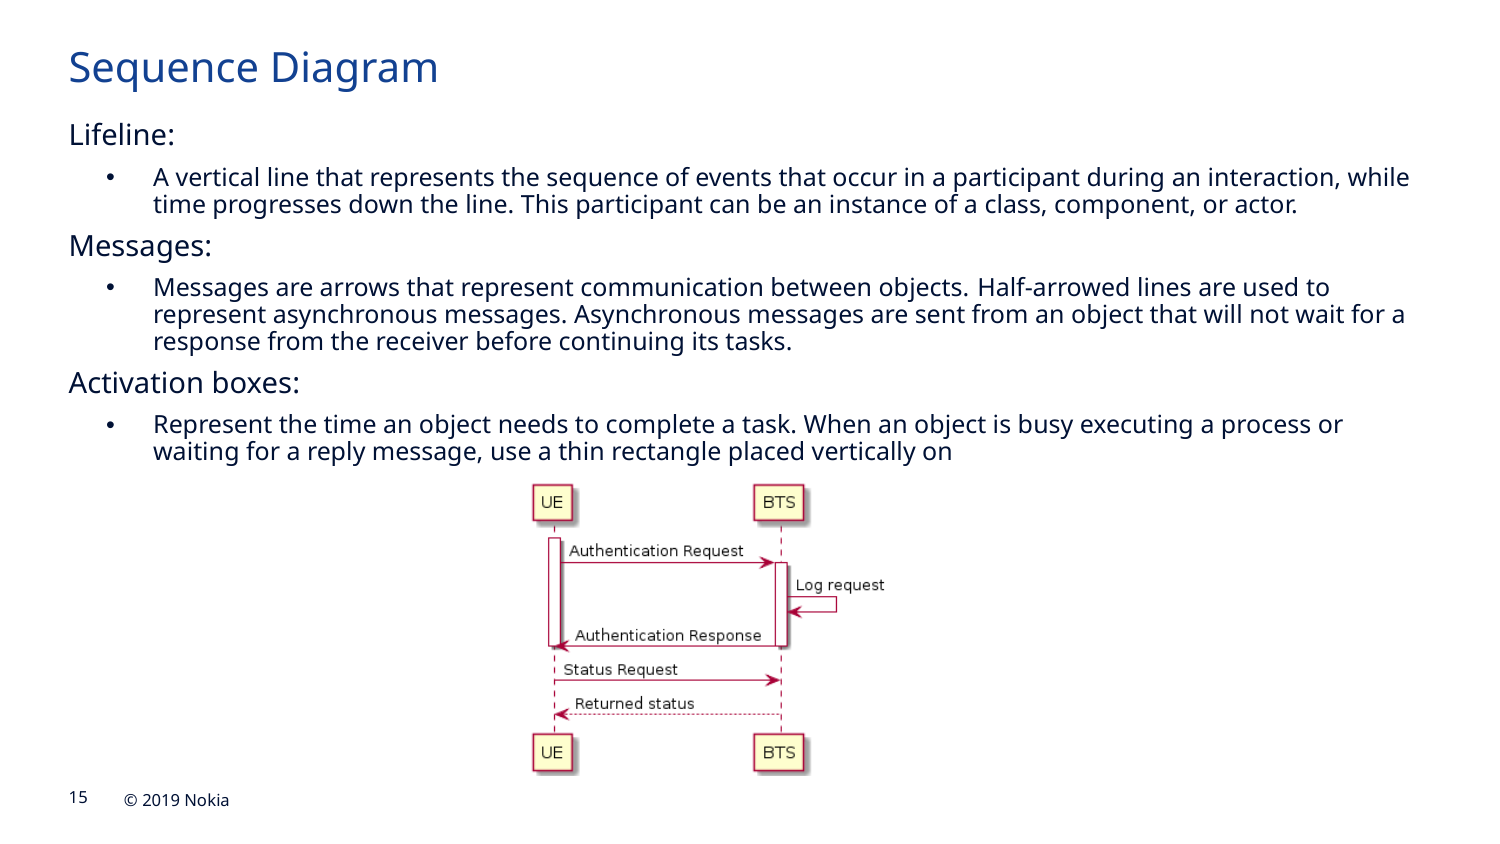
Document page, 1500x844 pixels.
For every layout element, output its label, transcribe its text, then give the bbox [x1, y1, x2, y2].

list Sequence Diagram [68, 46, 1432, 97]
list Lifeline: A vertical line that represents the sequence of events that occur in a participant during an interaction, while time progresses down the line. This participant can be an instance of a class, component, or actor. Messages: Messages are arrows that represent communication between objects. Half-arrowed lines are used to represent asynchronous messages. Asynchronous messages are sent from an object that will not wait for a response from the receiver before continuing its tasks. Activation boxes: Represent the time an object needs to complete a task. When an object is busy executing a process or waiting for a reply message, use a thin rectangle placed vertically on [68, 120, 1432, 705]
picture [527, 481, 890, 776]
